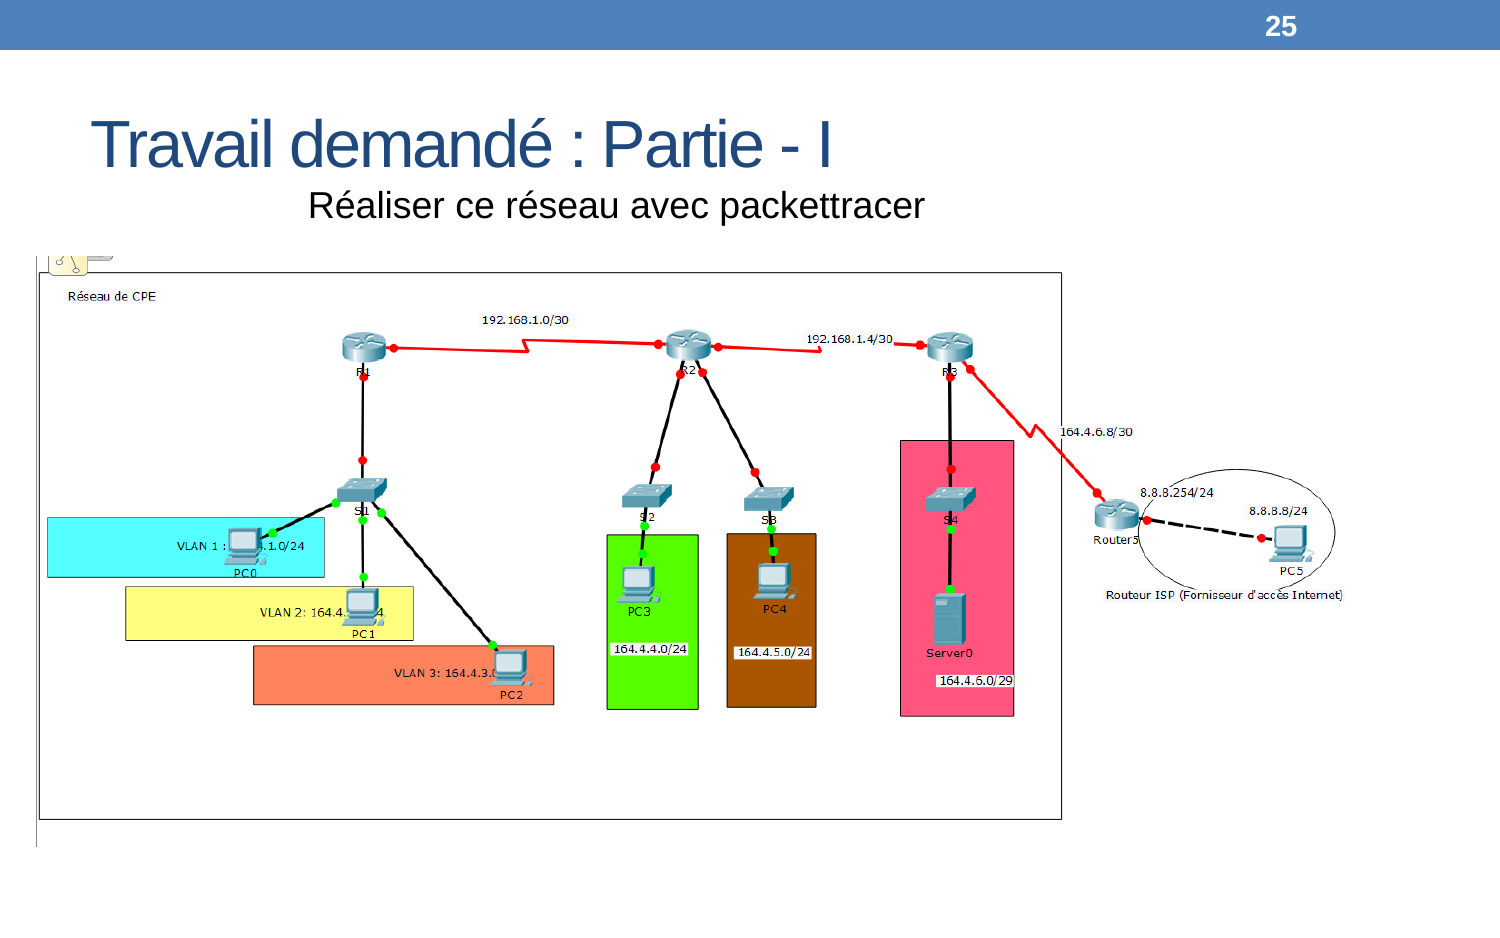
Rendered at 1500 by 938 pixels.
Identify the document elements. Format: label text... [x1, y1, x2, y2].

slide_number 25 [1250, 2, 1425, 48]
text_box Réaliser ce réseau avec packettracer [293, 173, 941, 234]
title Travail demandé : Partie - I [75, 72, 1425, 209]
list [28, 255, 1363, 847]
